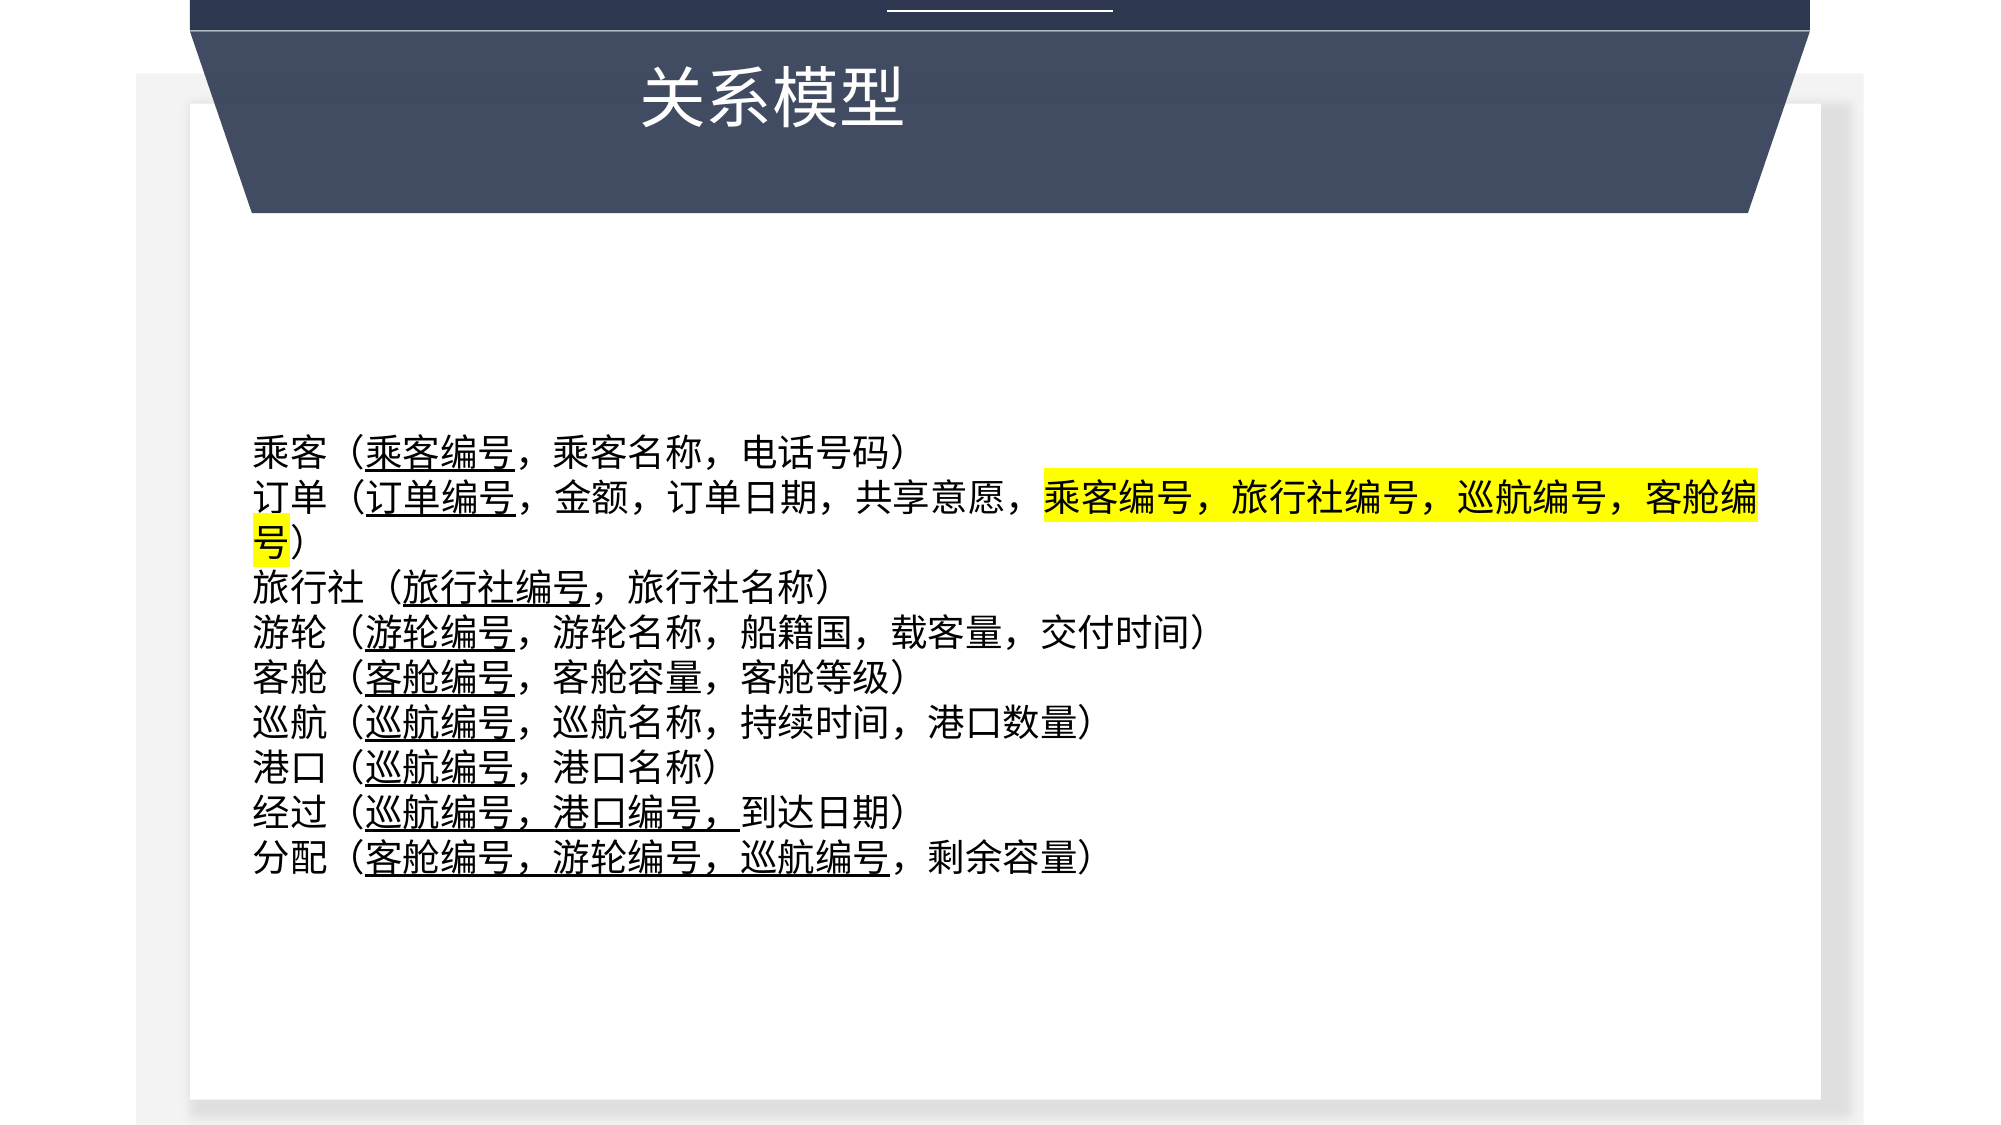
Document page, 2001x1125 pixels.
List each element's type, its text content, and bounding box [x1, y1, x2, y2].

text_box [189, 0, 1810, 213]
text_box 乘客（乘客编号，乘客名称，电话号码） 订单（订单编号，金额，订单日期，共享意愿，乘客编号，旅行社编号，巡航编号） 旅行社（旅行社编号，旅行社名称） 游轮（游轮编号，游轮名称，船籍国，载客量，交付时间，巡航编号，开始日期，截止日期） 客舱（游轮编号，客舱编号，客舱容量，客舱等级，开始日期，截止日期，剩余容量） 巡航（巡航编号，巡航名称，持续时间，港口数量） 港口（巡航编号，港口名称，到达日期） 订单对应客舱（订单编号，客舱编号，剩余容量，客舱等级，游轮编号） [189, 103, 1822, 1101]
text_box 乘客（乘客编号，乘客名称，电话号码） 订单（订单编号，金额，订单日期，共享意愿，乘客编号，旅行社编号，巡航编号，客舱编号） 旅行社（旅行社编号，旅行社名称） 游轮（游轮编号，游轮名称，船籍国，载客量，交付时间） 客舱（客舱编号，客舱容量，客舱等级） 巡航（巡航编号，巡航名称，持续时间，港口数量） 港口（巡航编号，港口名称） 经过（巡航编号，港口编号，到达日期） 分配（客舱编号，游轮编号，巡航编号，剩余容量） [238, 421, 1774, 887]
text_box [135, 72, 1865, 1125]
